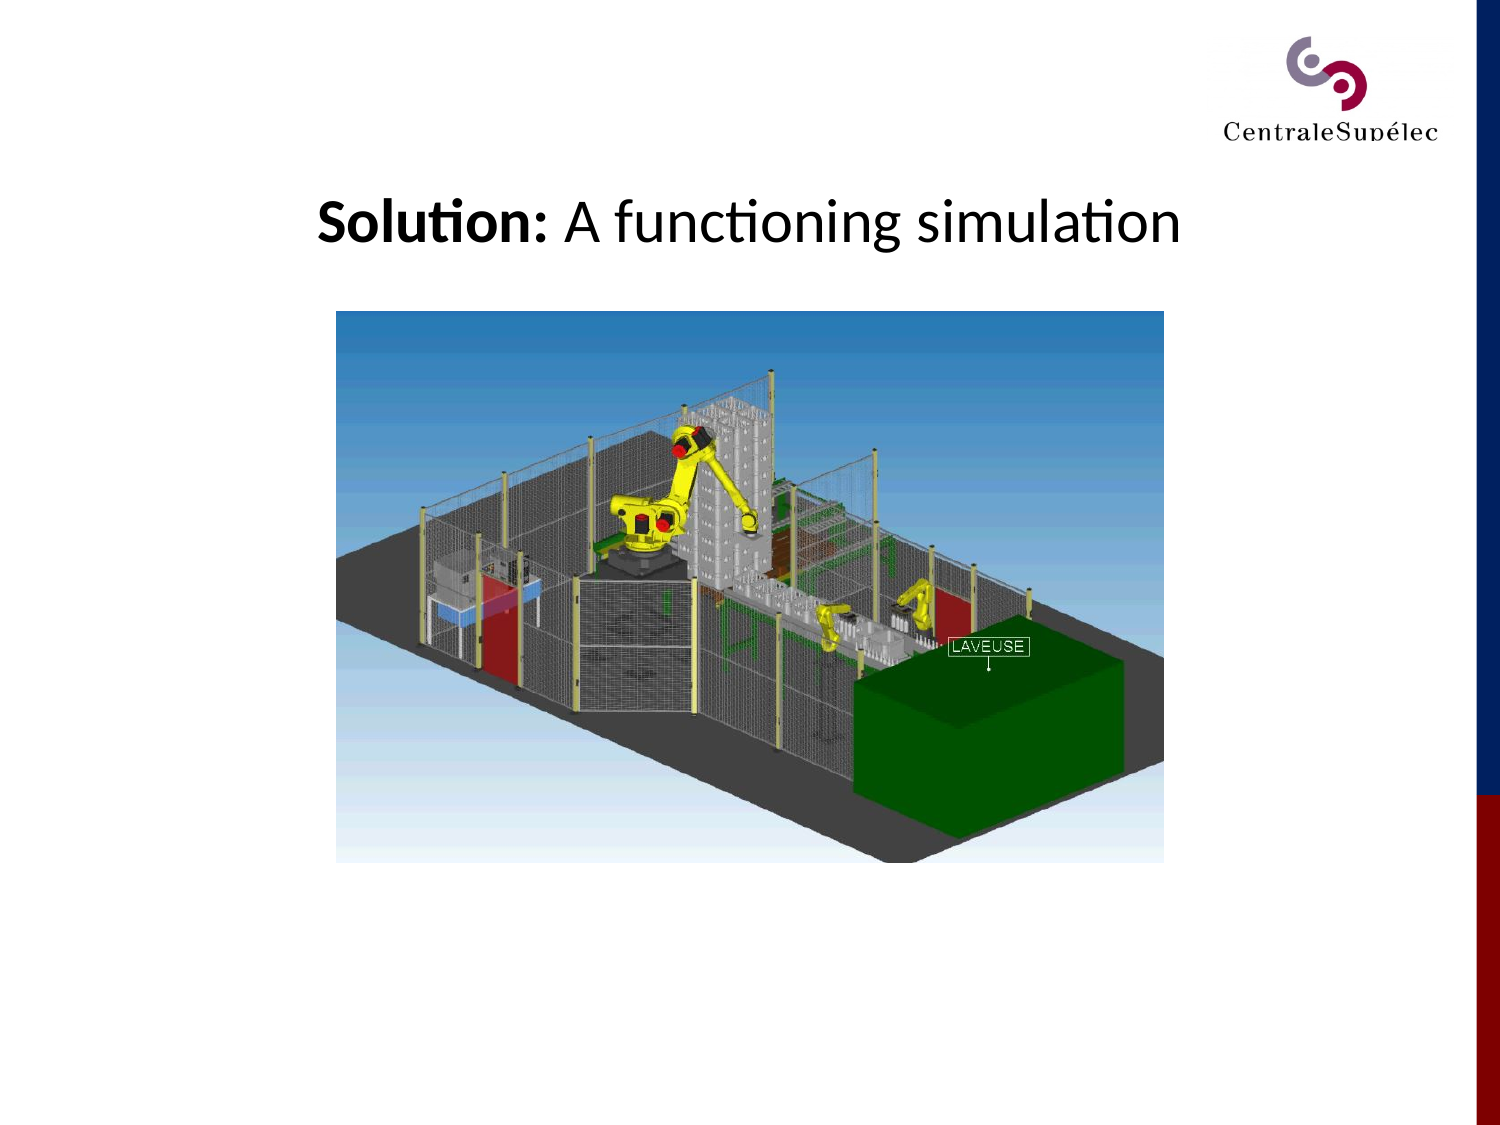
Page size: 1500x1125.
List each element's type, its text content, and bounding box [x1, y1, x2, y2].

picture [1206, 34, 1454, 142]
text_box Solution: A functioning simulation [64, 172, 1436, 263]
picture [336, 311, 1164, 863]
